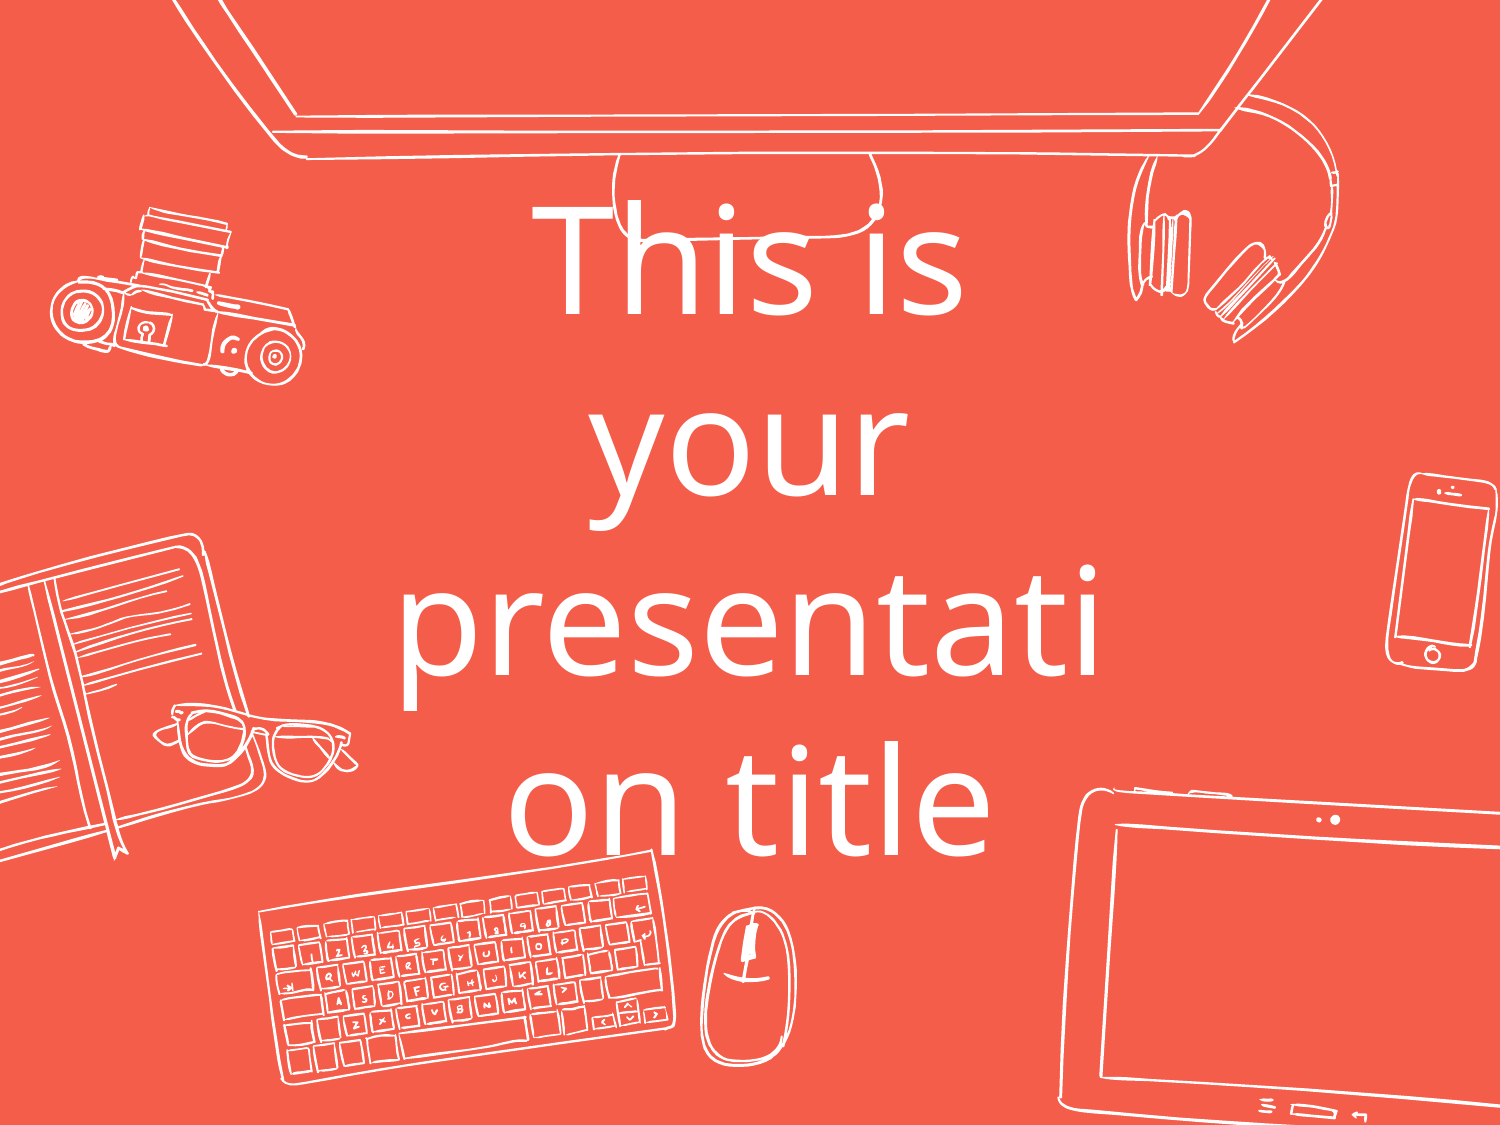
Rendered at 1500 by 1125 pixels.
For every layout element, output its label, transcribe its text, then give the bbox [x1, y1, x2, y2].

title This is your presentation title [359, 398, 1141, 652]
